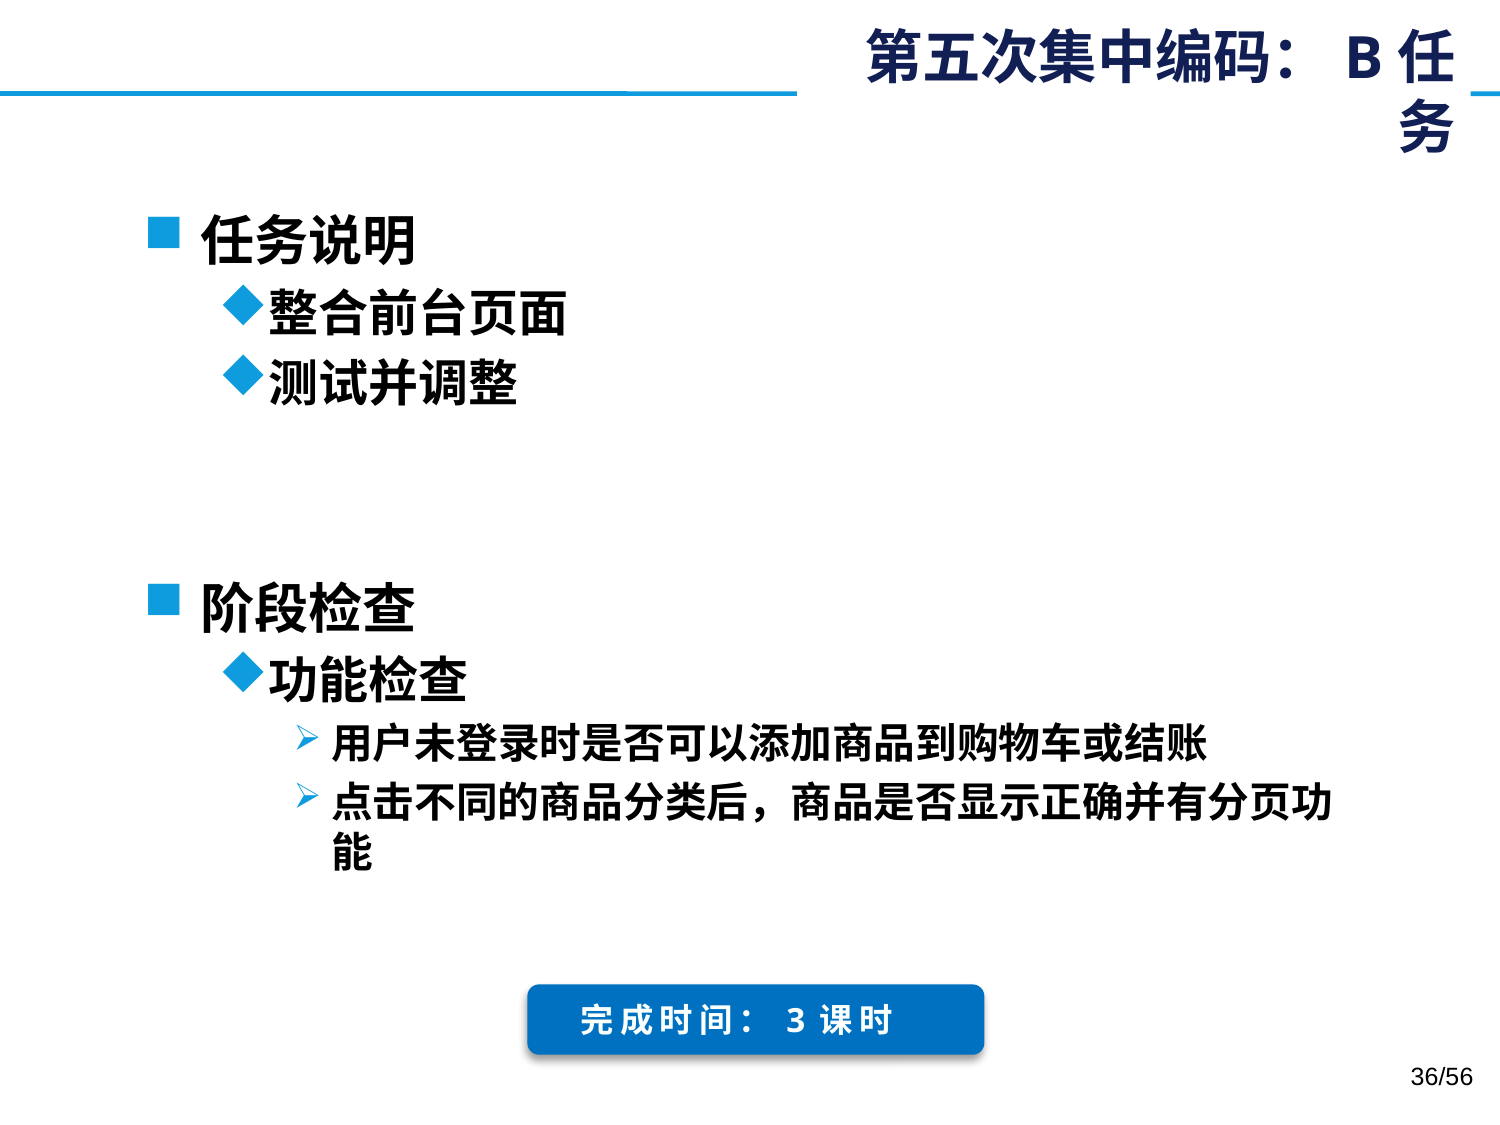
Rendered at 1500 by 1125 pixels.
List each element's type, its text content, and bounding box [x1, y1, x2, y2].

title 第五次集中编码：B任务 [797, 46, 1471, 133]
slide_number 36/56 [1138, 1053, 1489, 1114]
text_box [527, 984, 985, 1055]
list 任务说明 整合前台页面 测试并调整 阶段检查 功能检查 用户未登录时是否可以添加商品到购物车或结账 点击不同的商品分类后，商品是否显示正确并有分页功能 [128, 199, 1383, 1043]
